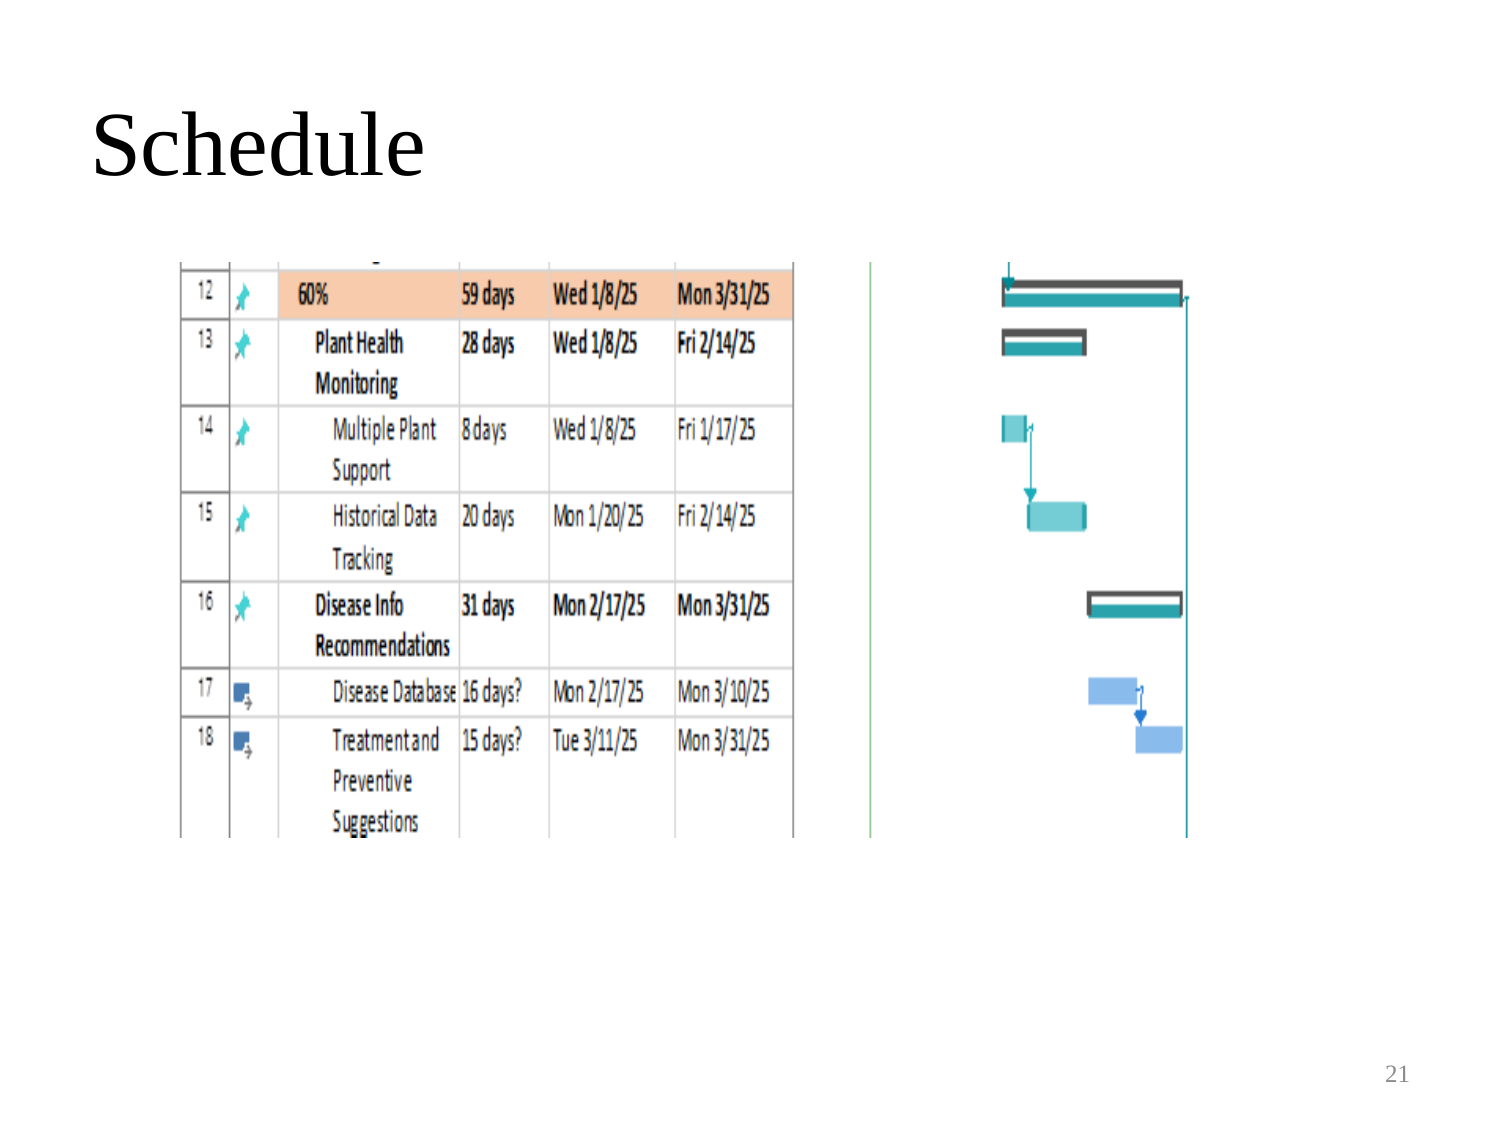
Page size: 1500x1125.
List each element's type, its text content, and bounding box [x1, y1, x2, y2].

slide_number 21 [1074, 1042, 1425, 1103]
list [174, 262, 1213, 838]
title Schedule [75, 45, 1425, 233]
